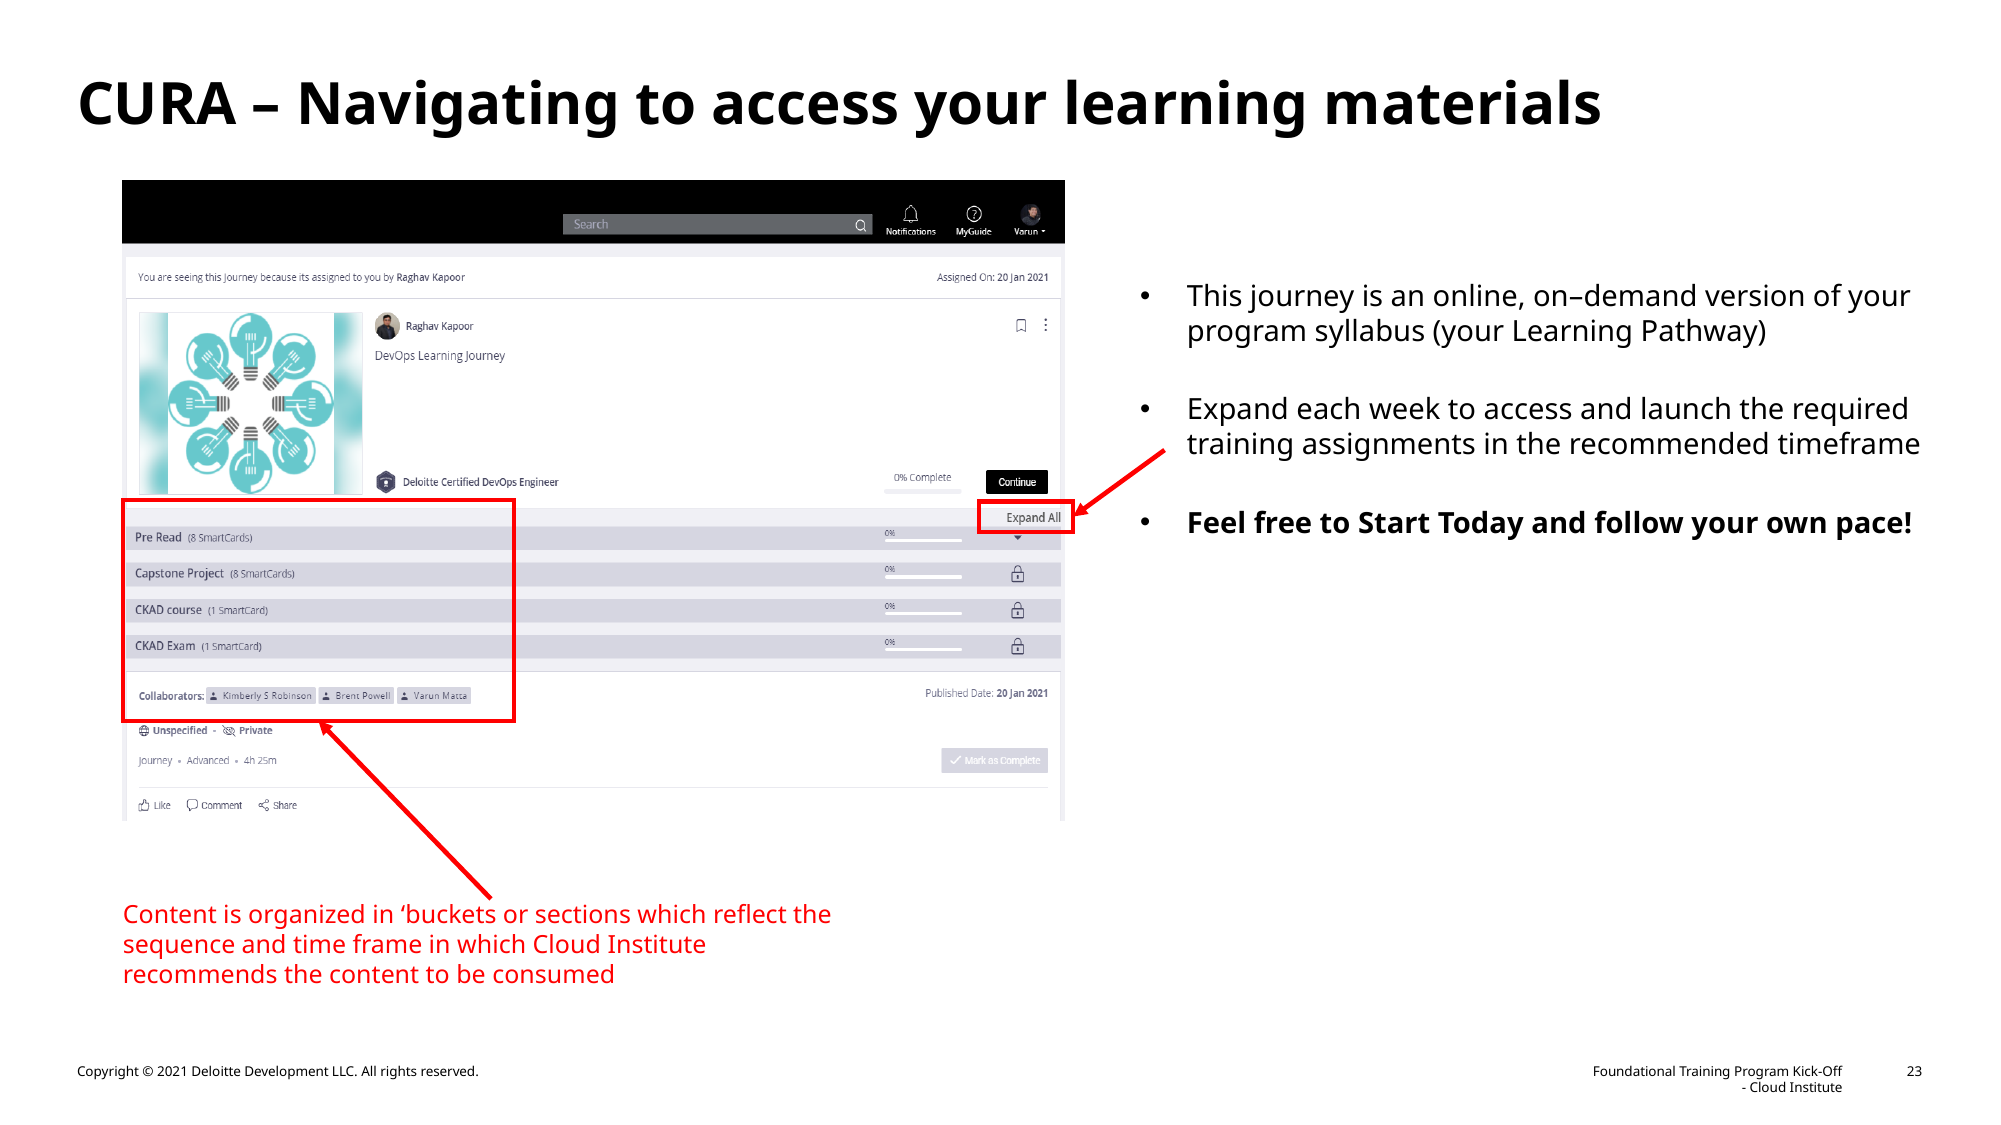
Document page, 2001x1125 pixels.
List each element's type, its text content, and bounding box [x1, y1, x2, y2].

title CURA – Navigating to access your learning materials [77, 66, 1923, 181]
picture [122, 180, 1066, 821]
text_box This journey is an online, on–demand version of your program syllabus (your Learning Pathway) Expand each week to access and launch the required training assignments in the recommended timeframe Feel free to Start Today and follow your own pace! [1140, 277, 1923, 539]
text_box Content is organized in ‘buckets or sections which reflect the sequence and time frame in which Cloud Institute recommends the content to be consumed [122, 898, 860, 989]
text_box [1072, 449, 1165, 517]
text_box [318, 720, 492, 900]
